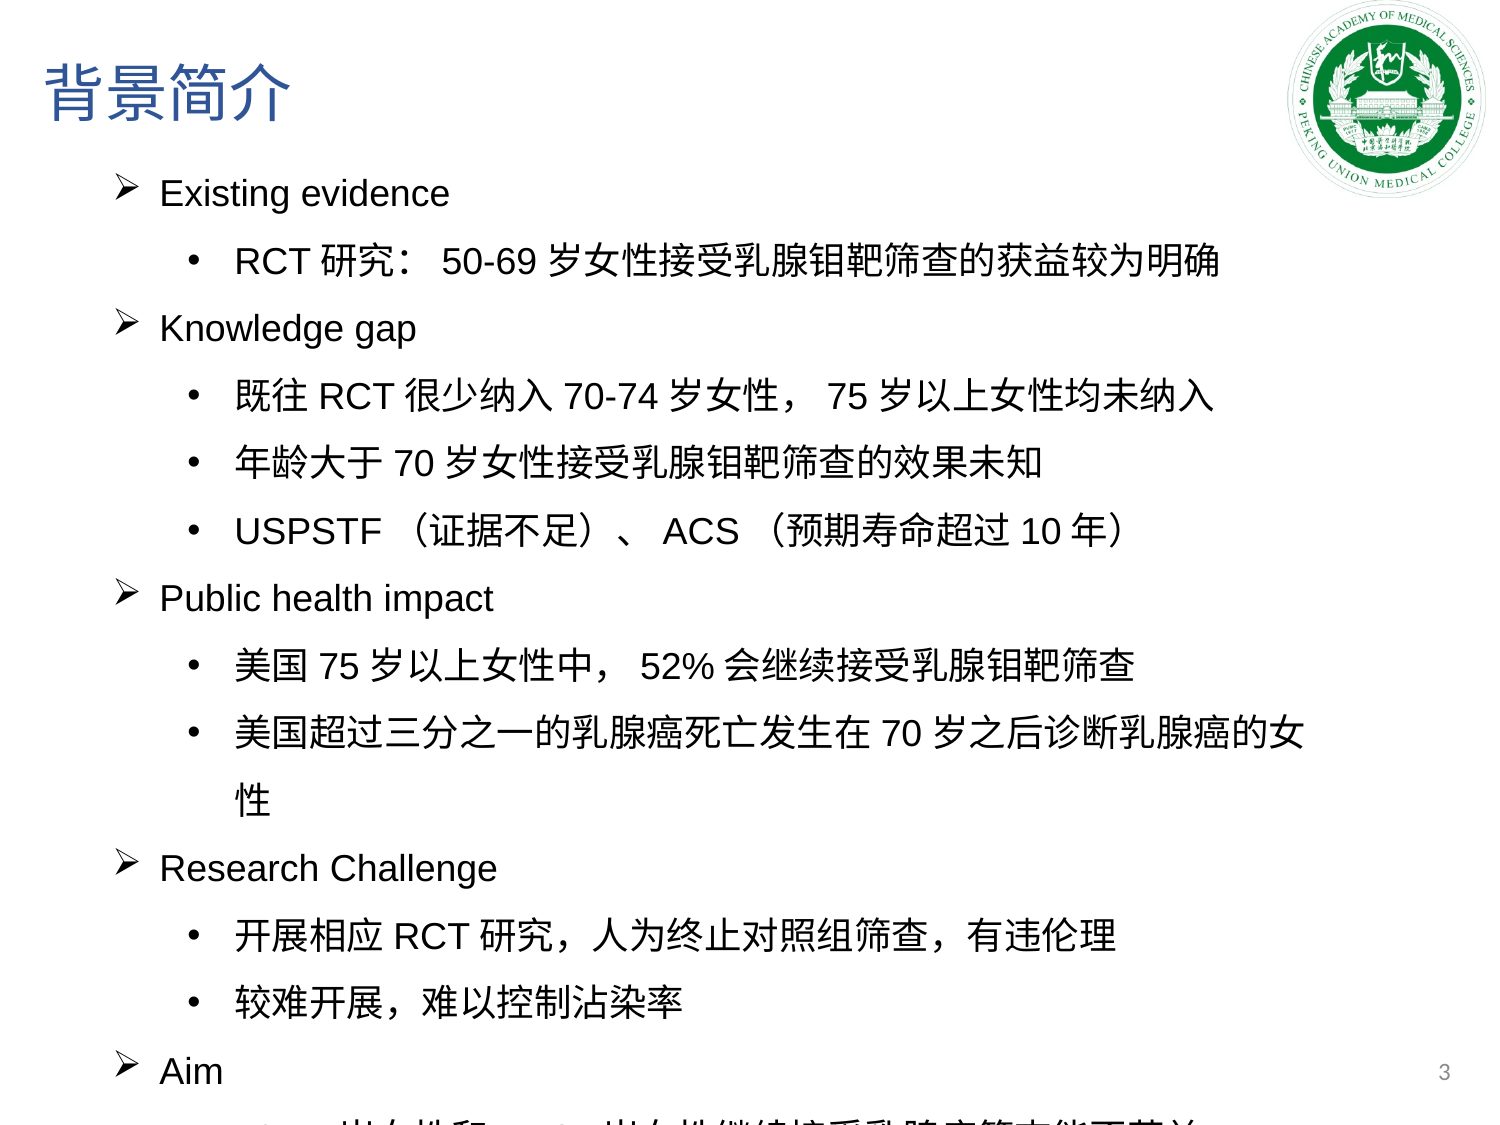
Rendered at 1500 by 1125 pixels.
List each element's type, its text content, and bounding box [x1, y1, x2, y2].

picture [1287, 0, 1486, 198]
title 背景简介 [27, 41, 818, 152]
text_box Existing evidence RCT研究：50-69岁女性接受乳腺钼靶筛查的获益较为明确 Knowledge gap 既往RCT很少纳入70-74岁女性，75岁以上女性均未纳入 年龄大于70岁女性接受乳腺钼靶筛查的效果未知 USPSTF（证据不足）、ACS（预期寿命超过10年） Public health impact 美国75岁以上女性中，52%会继续接受乳腺钼靶筛查 美国超过三分之一的乳腺癌死亡发生在70岁之后诊断乳腺癌的女性 Research Challenge 开展相应RCT研究，人为终止对照组筛查，有违伦理 较难开展，难以控制沾染率 Aim 70-74岁女性和75-84岁女性继续接受乳腺癌筛查能否获益 [97, 139, 1355, 1125]
slide_number 3 [1396, 1040, 1466, 1101]
